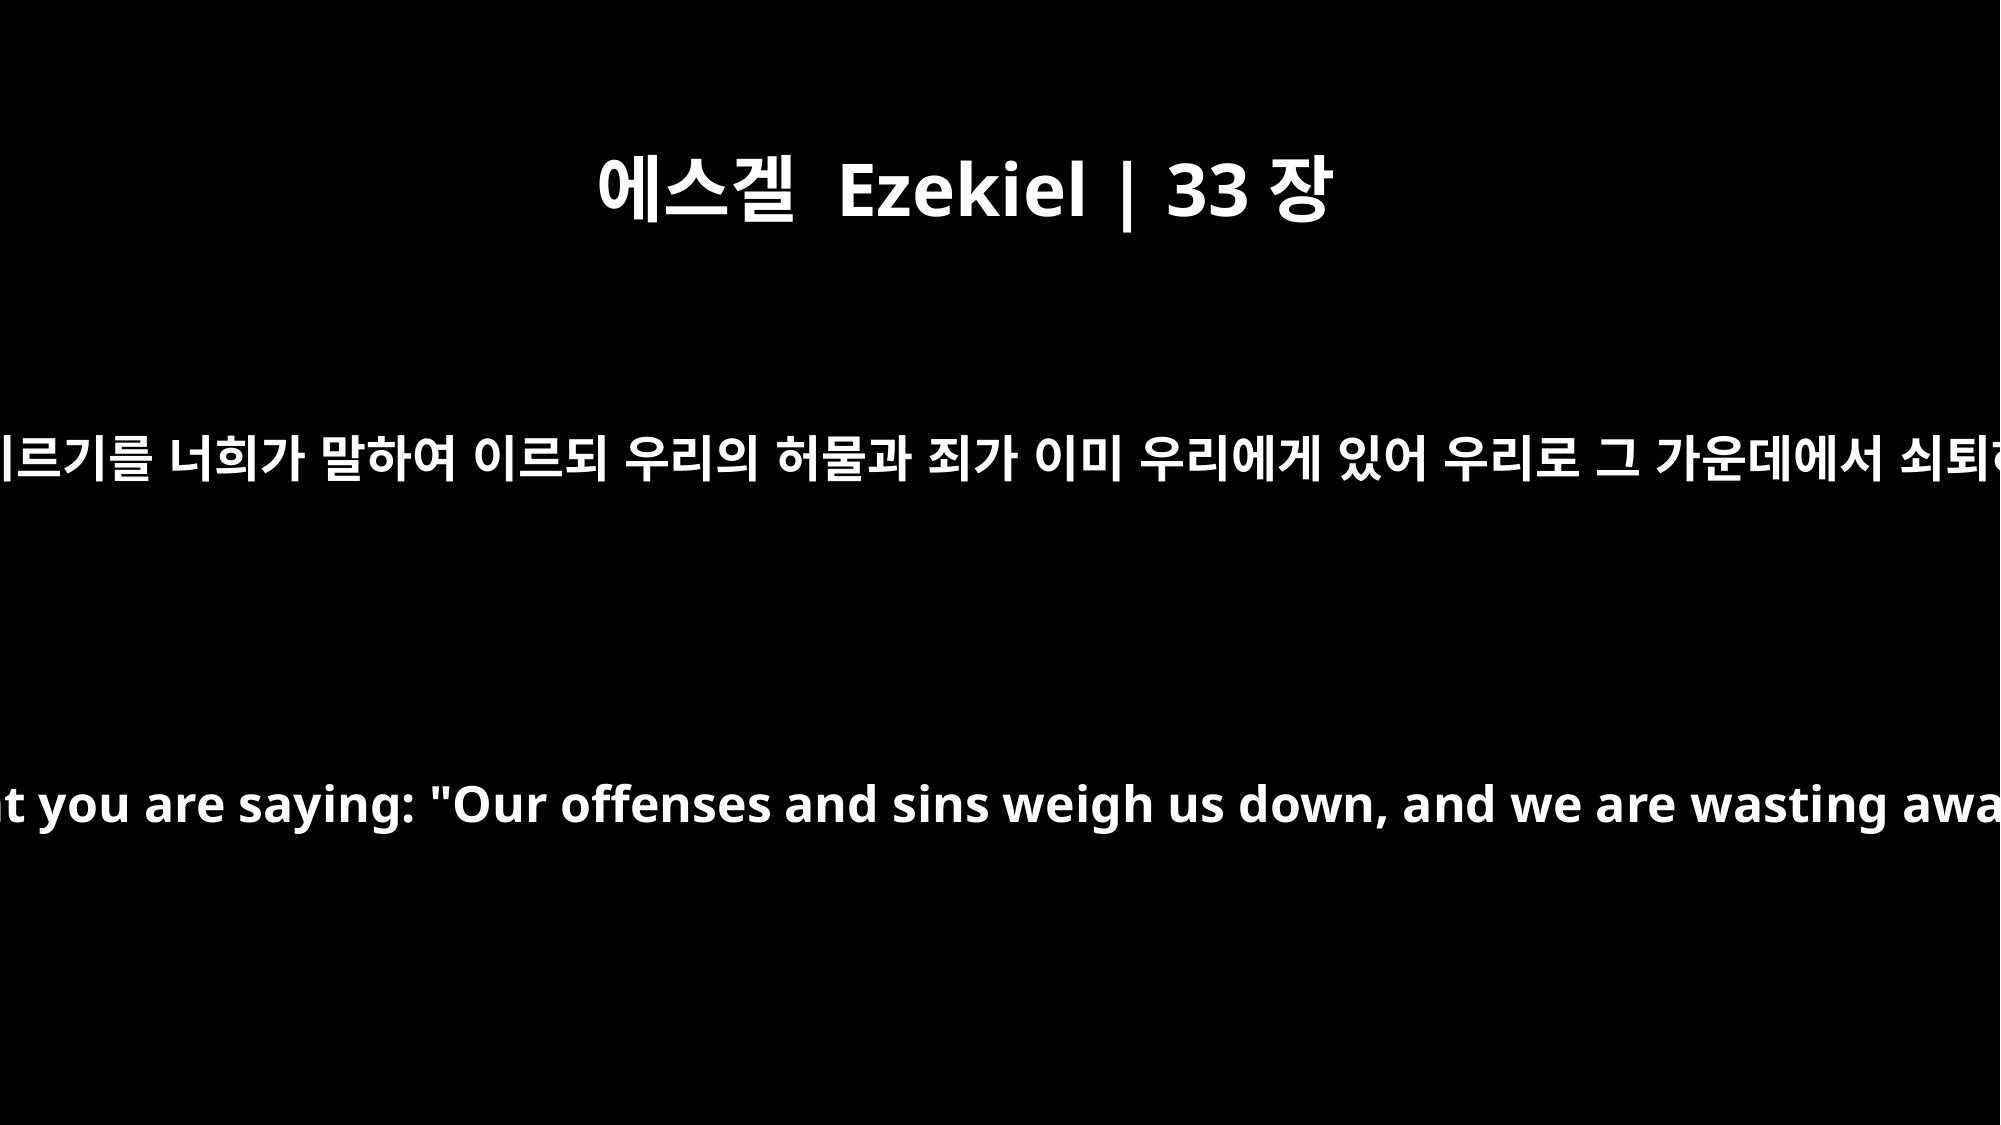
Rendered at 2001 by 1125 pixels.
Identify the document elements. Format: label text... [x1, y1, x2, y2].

text_box 에스겔 Ezekiel | 33장 [581, 136, 1351, 239]
text_box "Son of man, say to the house of Israel, `This is what you are saying: "Our offenses and sins weigh us down, and we are wasting away because of them. How then can we live?"' [0, 764, 2000, 840]
text_box 10 그런즉 인자야 너는 이스라엘 족속에게 이르기를 너희가 말하여 이르되 우리의 허물과 죄가 이미 우리에게 있어 우리로 그 가운데에서 쇠퇴하게 하니 어찌 능히 살리요 하거니와 [0, 359, 2000, 495]
